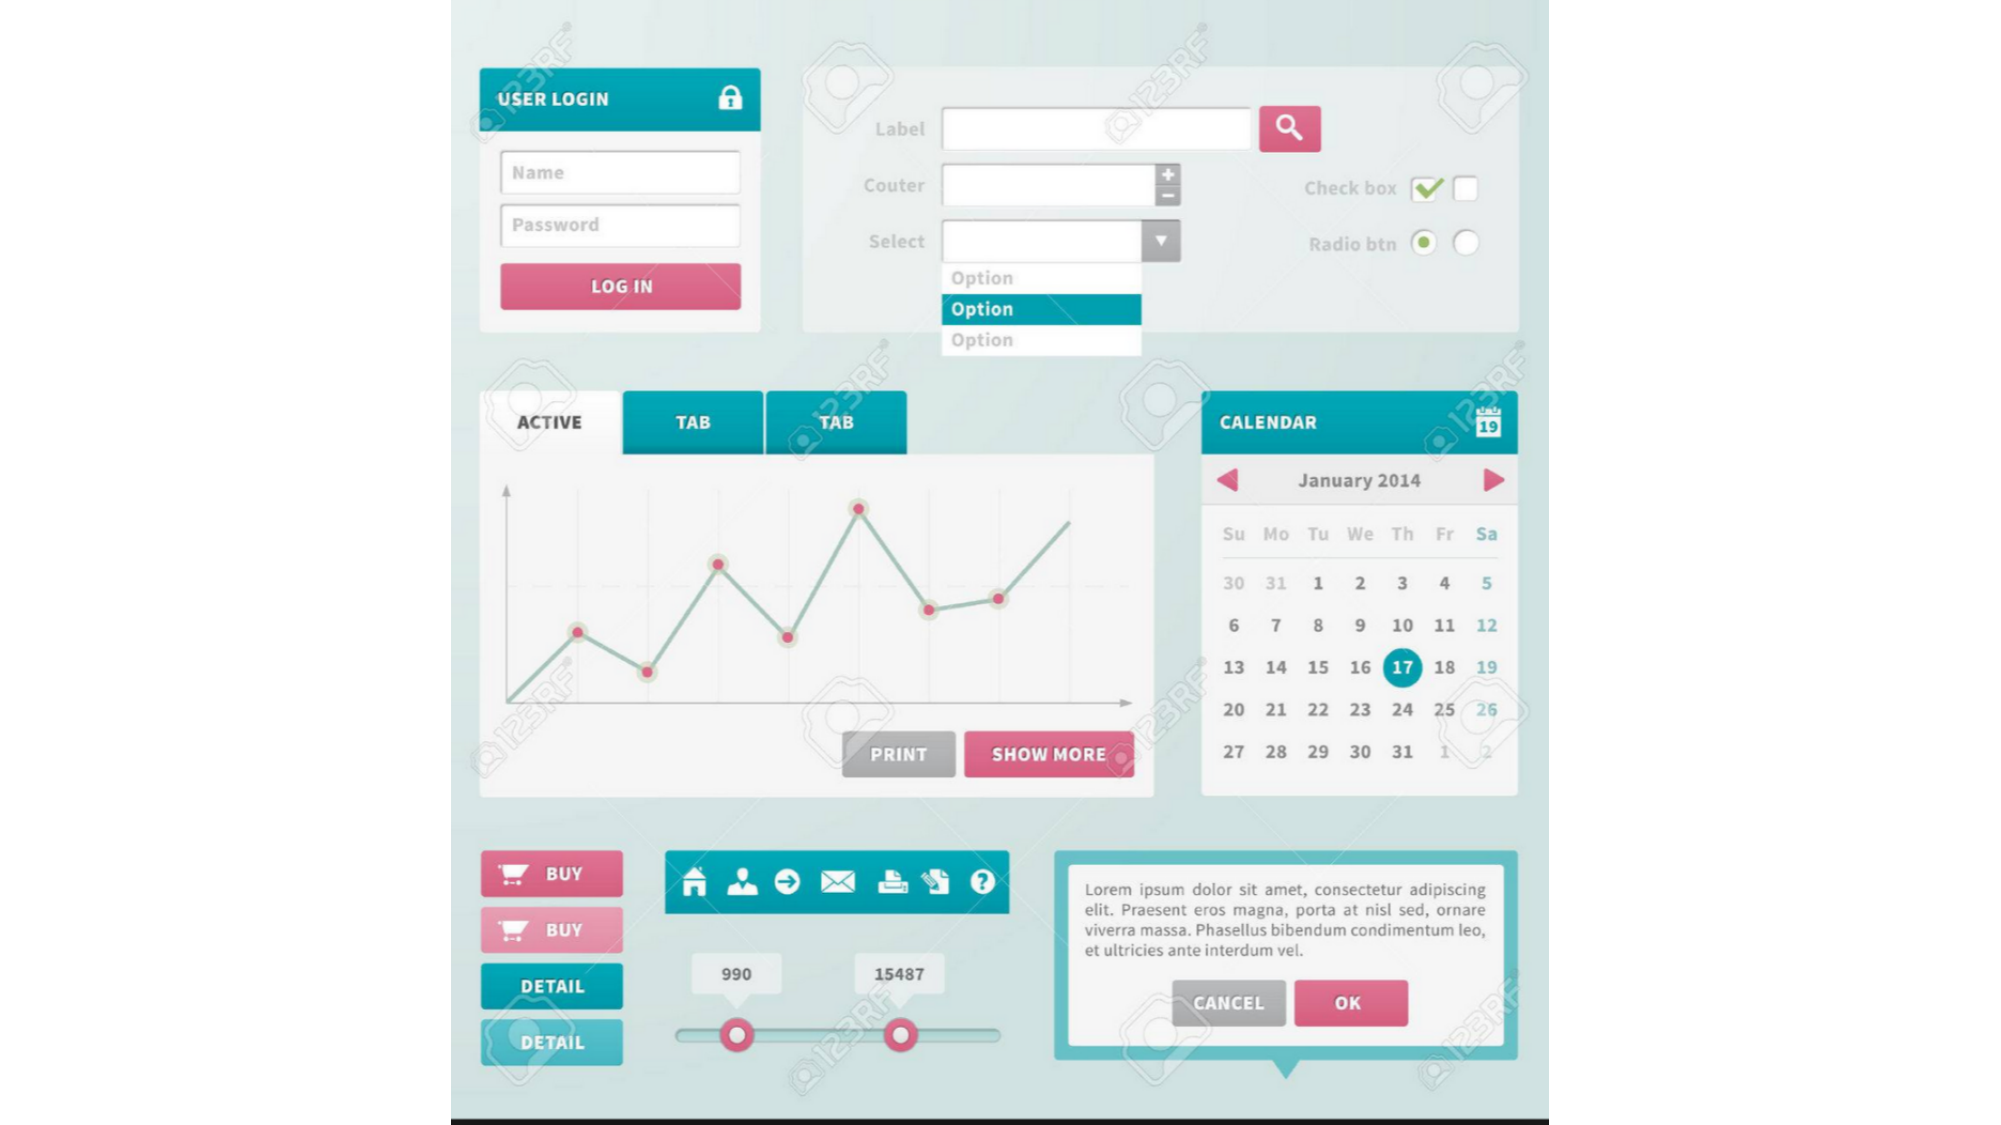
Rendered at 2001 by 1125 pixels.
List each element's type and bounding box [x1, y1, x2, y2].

picture [451, 0, 1549, 1125]
